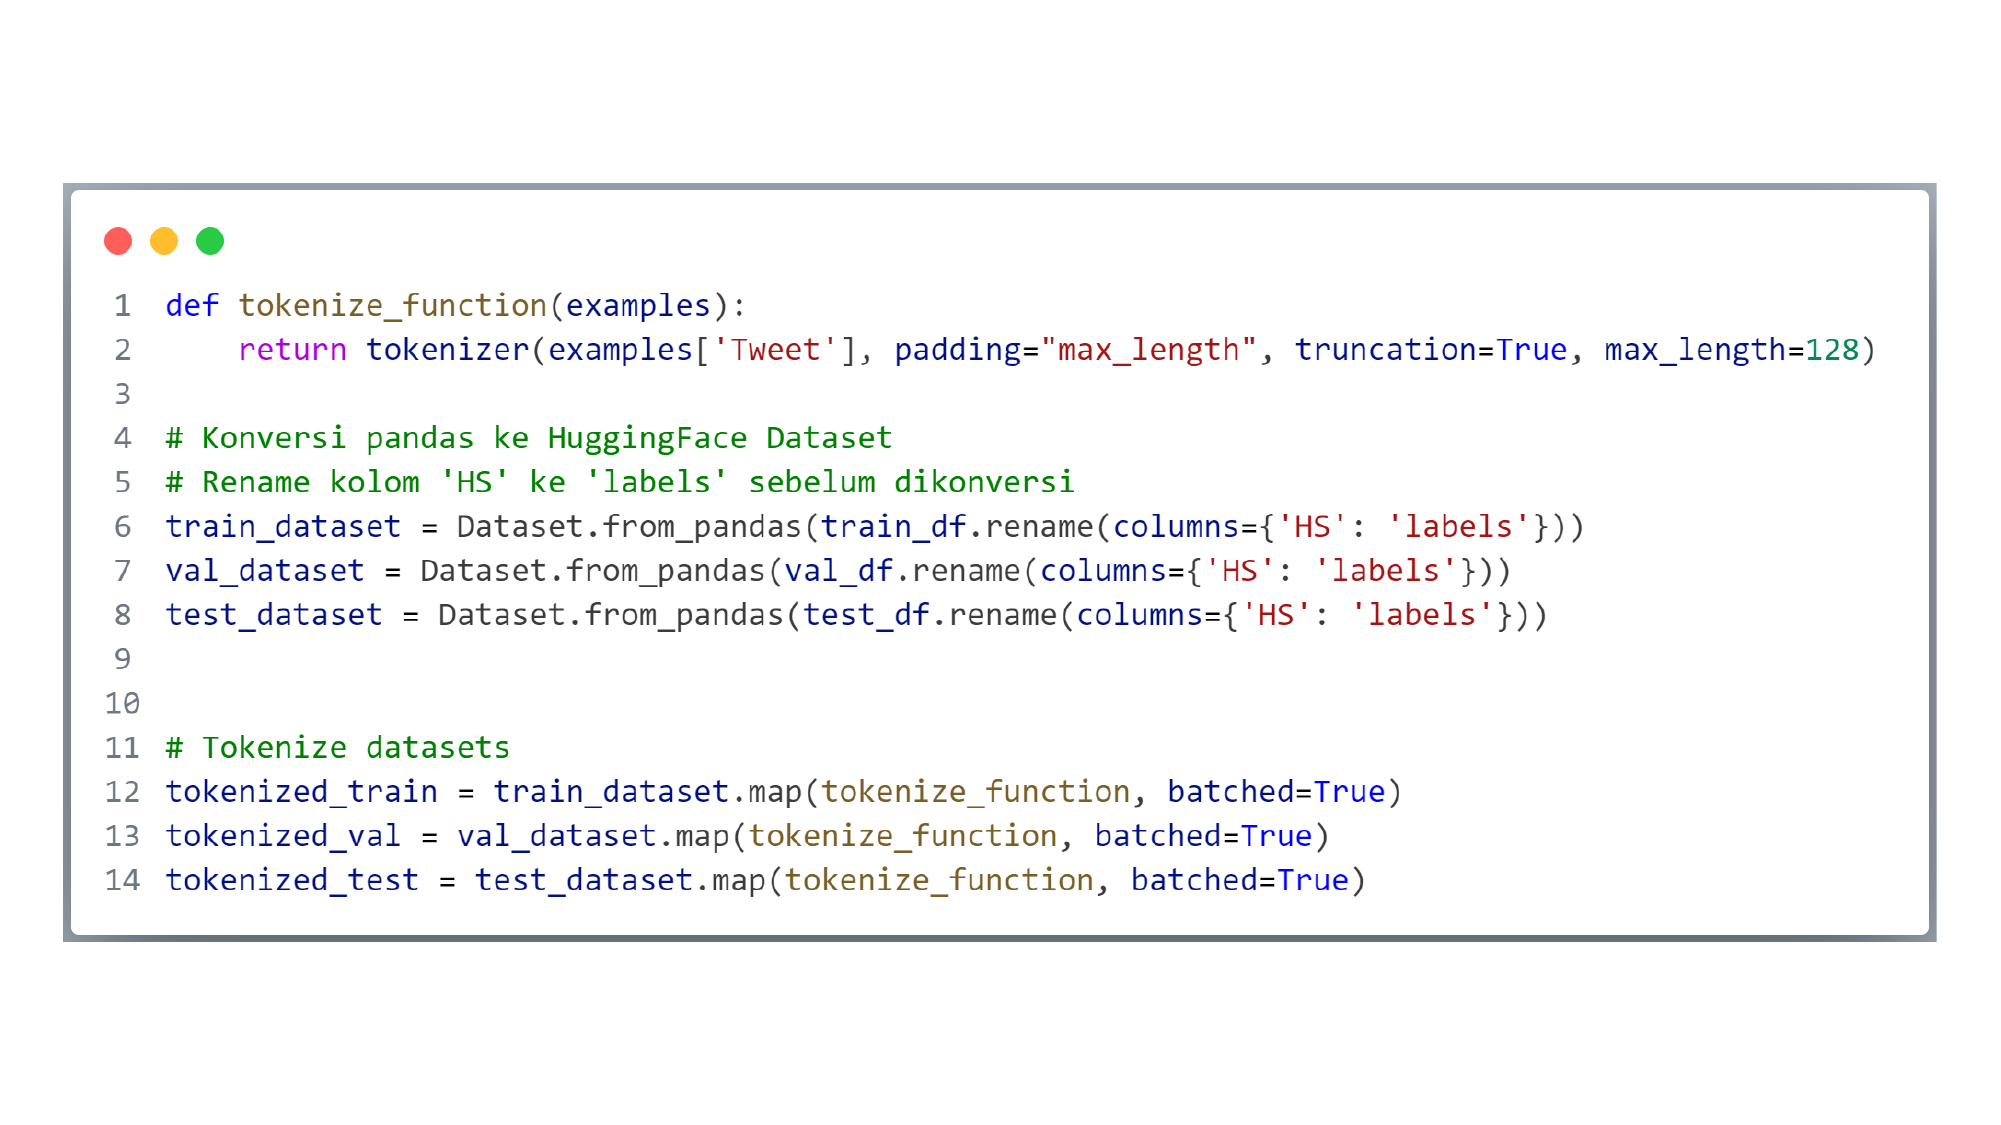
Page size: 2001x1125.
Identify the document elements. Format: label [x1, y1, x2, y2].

picture [63, 183, 1937, 942]
